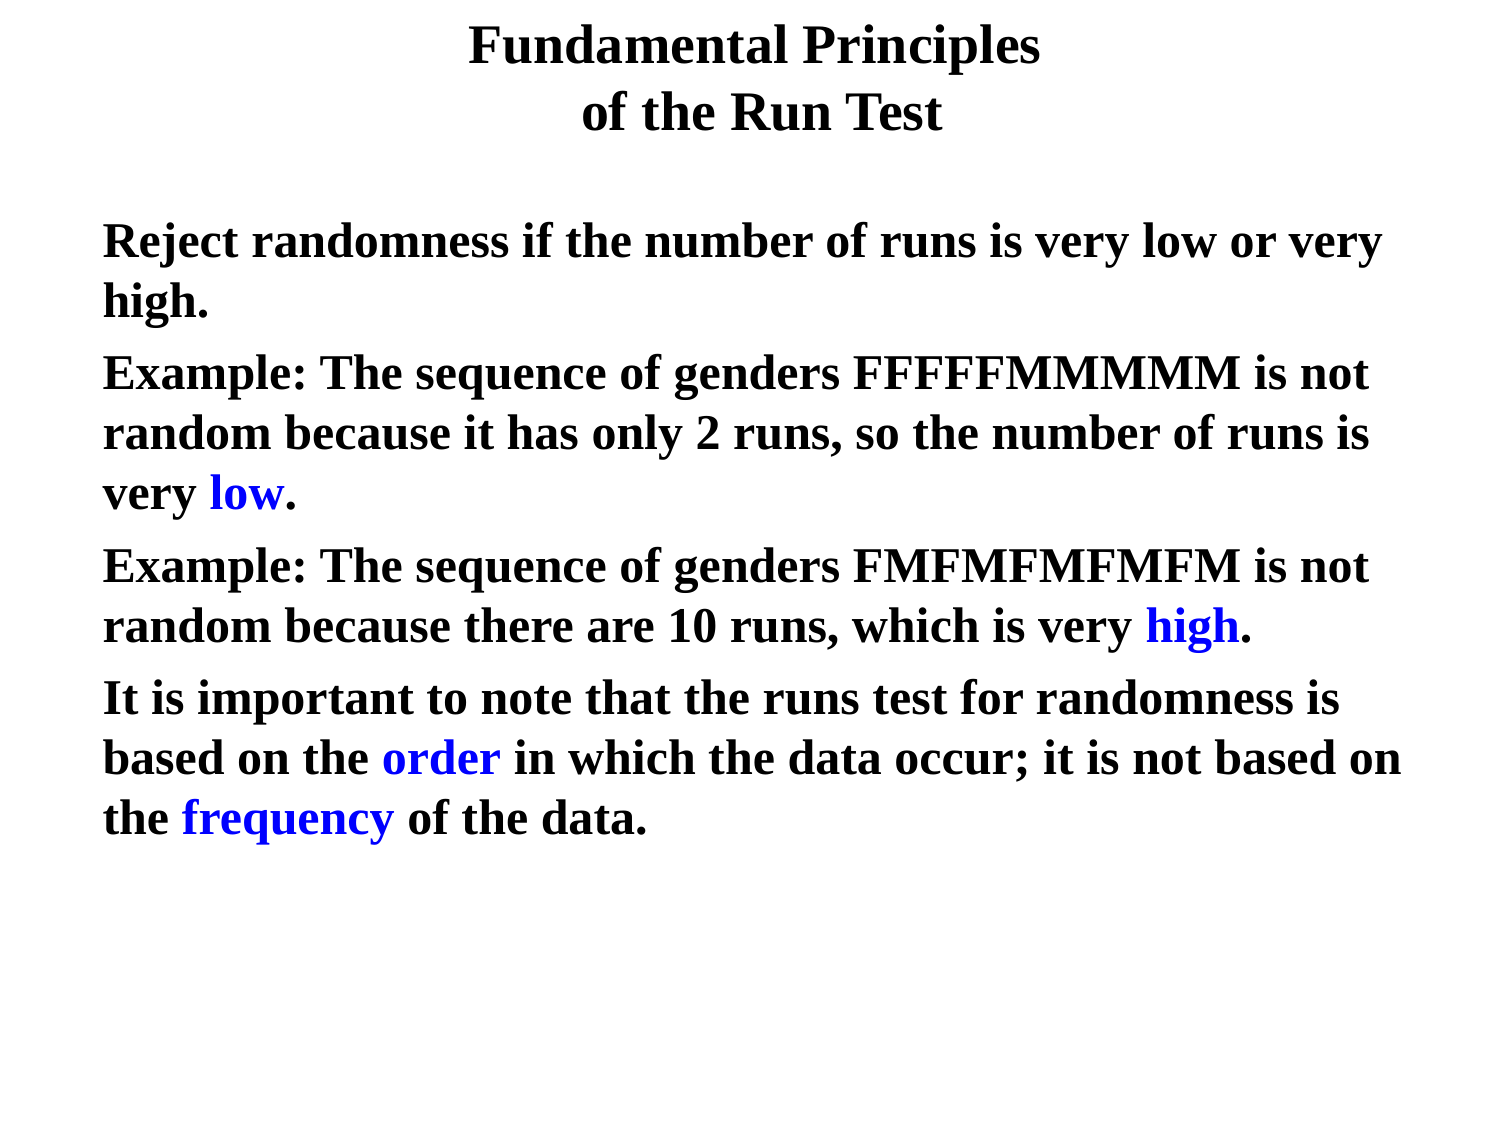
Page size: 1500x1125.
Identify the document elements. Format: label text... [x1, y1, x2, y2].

text_box Reject randomness if the number of runs is very low or very high. Example: The sequence of genders FFFFFMMMMM is not random because it has only 2 runs, so the number of runs is very low. Example: The sequence of genders FMFMFMFMFM is not random because there are 10 runs, which is very high. It is important to note that the runs test for randomness is based on the order in which the data occur; it is not based on the frequency of the data. [87, 199, 1463, 852]
title Fundamental Principles of the Run Test [125, 0, 1400, 150]
